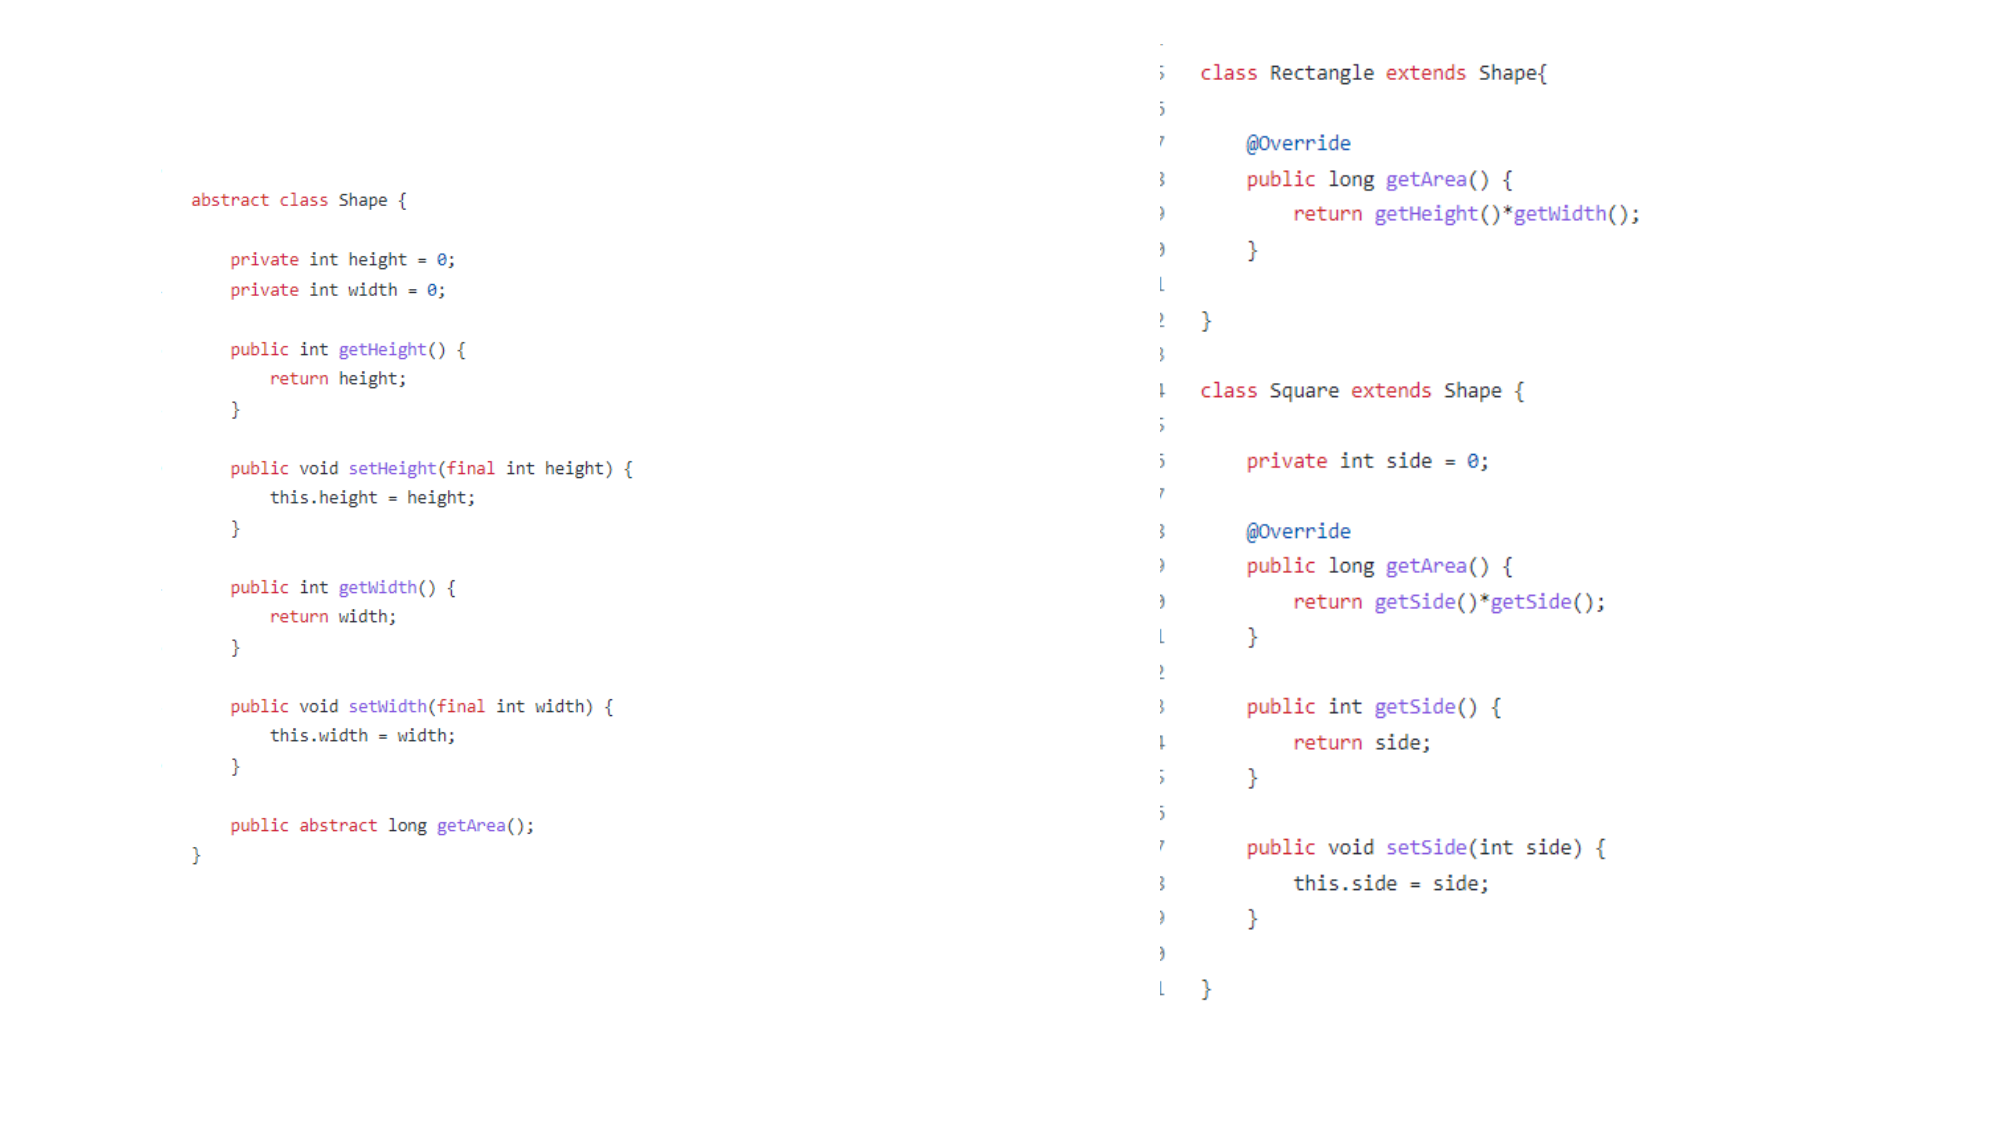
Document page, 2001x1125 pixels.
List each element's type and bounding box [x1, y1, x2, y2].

list [161, 169, 717, 883]
picture [1159, 44, 1723, 1008]
